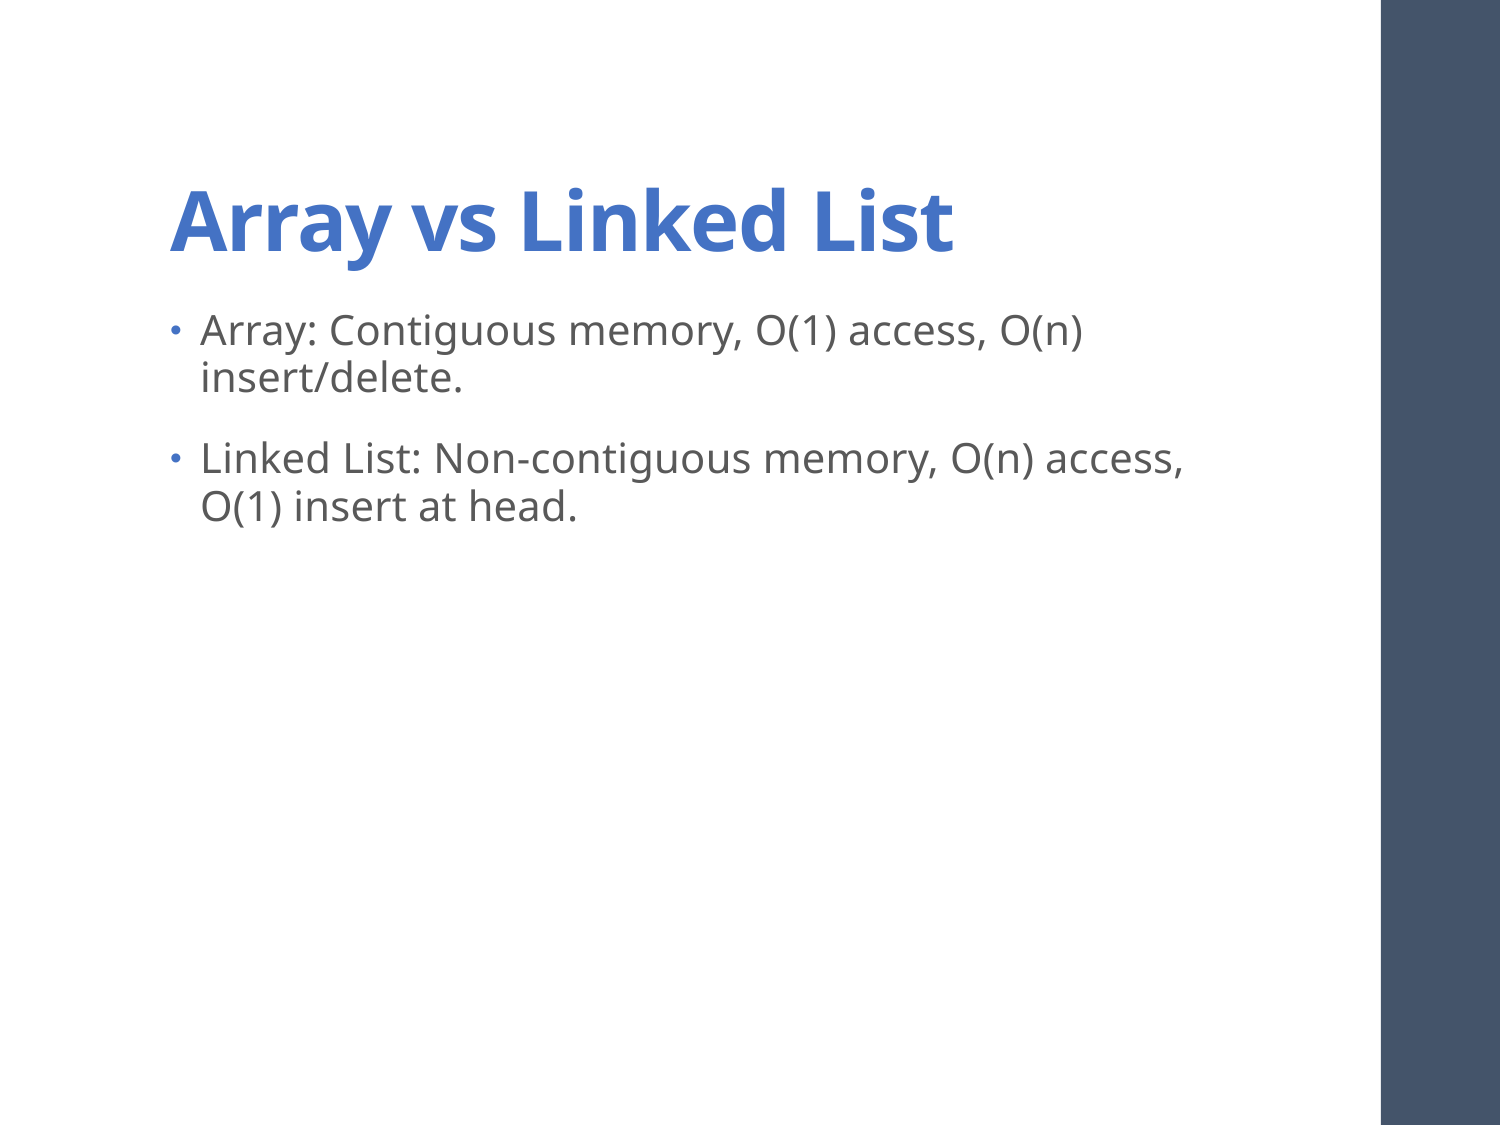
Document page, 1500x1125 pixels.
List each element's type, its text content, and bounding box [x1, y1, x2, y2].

title Array vs Linked List [155, 60, 1348, 278]
list Array: Contiguous memory, O(1) access, O(n) insert/delete. Linked List: Non-contiguous memory, O(n) access, O(1) insert at head. [155, 299, 1213, 1014]
